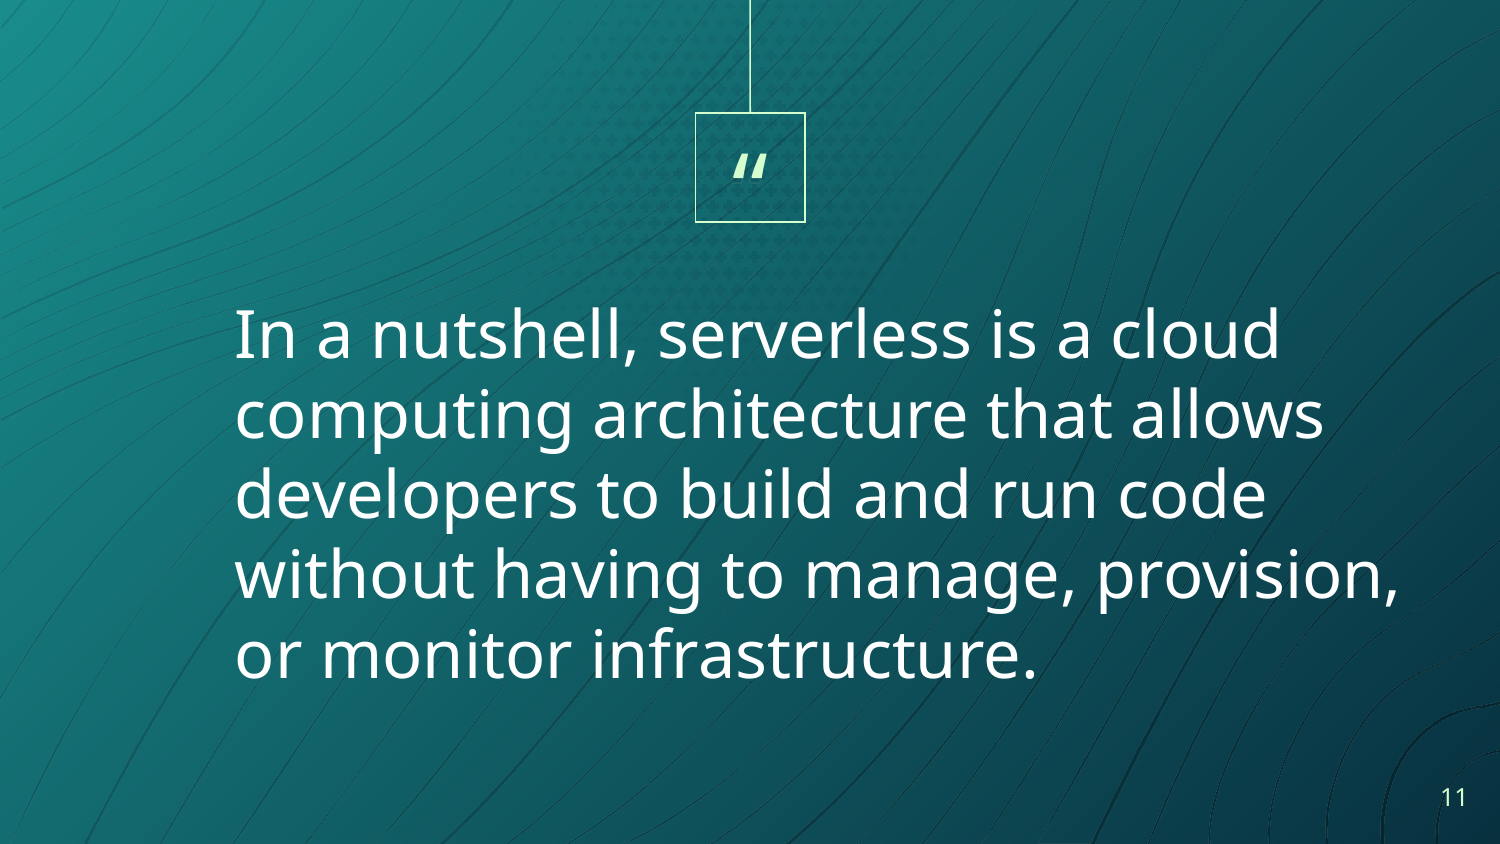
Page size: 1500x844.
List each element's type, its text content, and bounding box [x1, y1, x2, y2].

slide_number ‹#› [1378, 766, 1469, 832]
list In a nutshell, serverless is a cloud computing architecture that allows developers to build and run code without having to manage, provision, or monitor infrastructure. [159, 292, 1462, 427]
